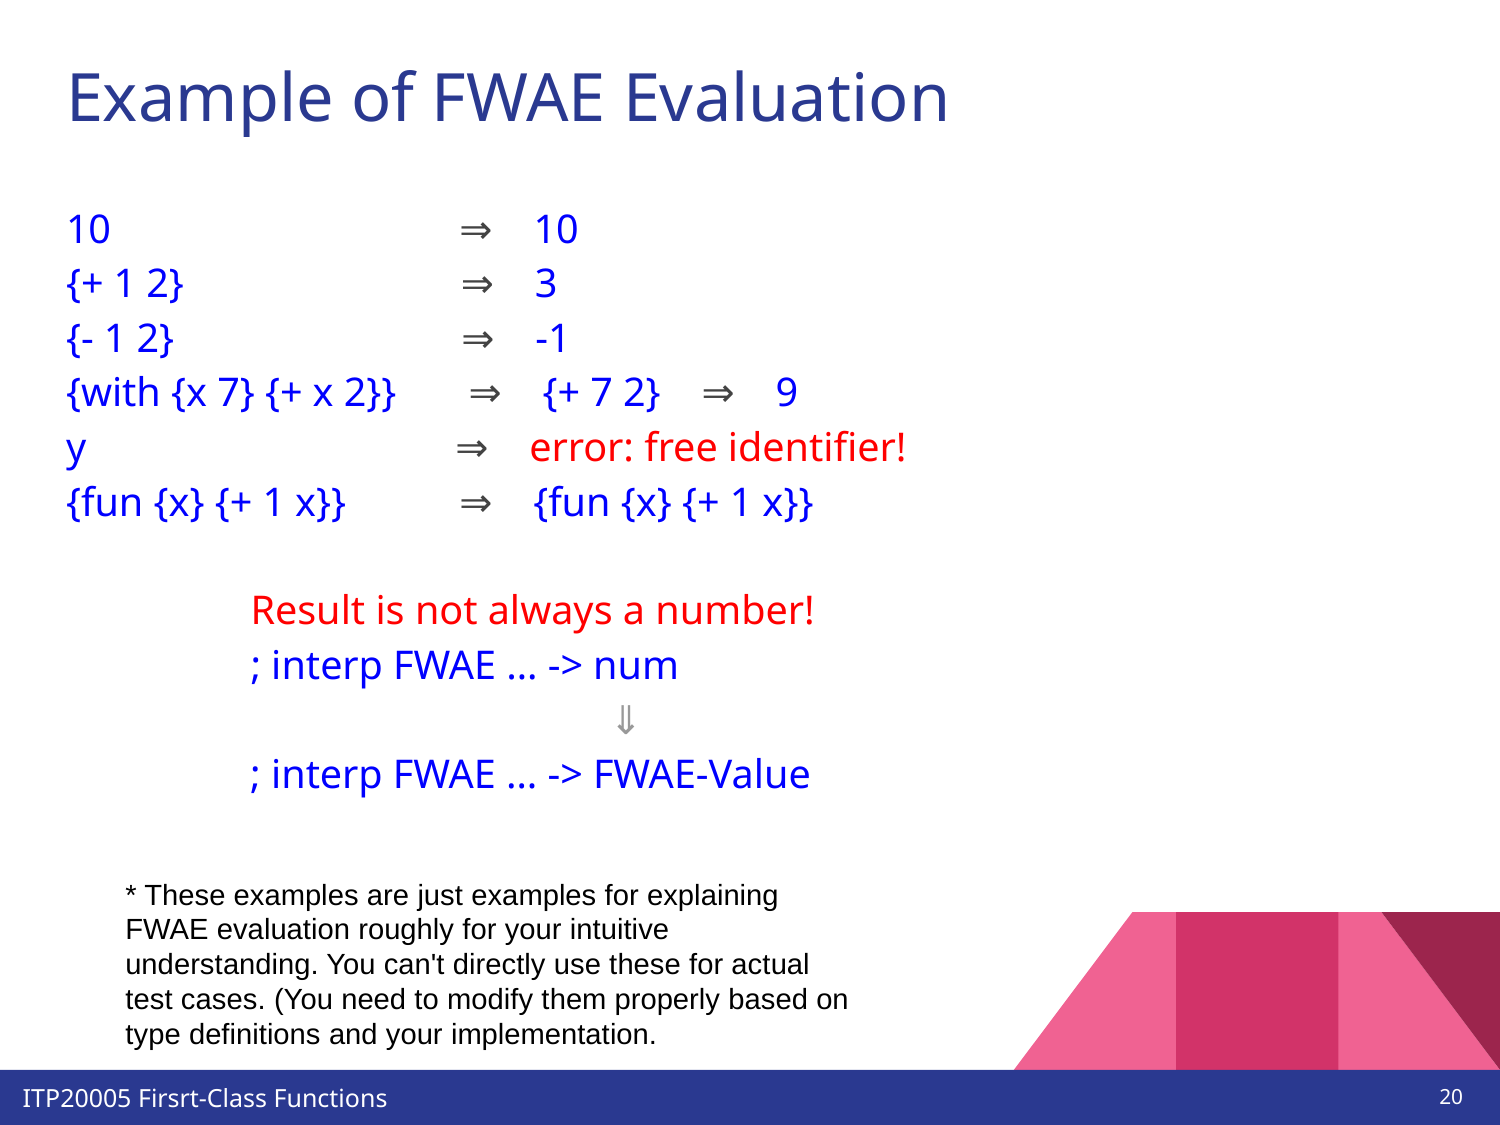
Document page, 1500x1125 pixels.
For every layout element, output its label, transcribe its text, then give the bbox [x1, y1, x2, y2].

list 10 ⇒ 10 {+ 1 2} ⇒ 3 {- 1 2} ⇒ -1 {with {x 7} {+ x 2}} ⇒ {+ 7 2} ⇒ 9 y ⇒ error: free identifier! {fun {x} {+ 1 x}} ⇒ {fun {x} {+ 1 x}} Result is not always a number! ; interp FWAE … -> num ⇓ ; interp FWAE … -> FWAE-Value [51, 181, 1500, 912]
text_box * These examples are just examples for explaining FWAE evaluation roughly for your intuitive understanding. You can't directly use these for actual test cases. (You need to modify them properly based on type definitions and your implementation. [110, 860, 867, 909]
title Example of FWAE Evaluation [51, 39, 1449, 173]
slide_number ‹#› [1387, 1054, 1478, 1125]
